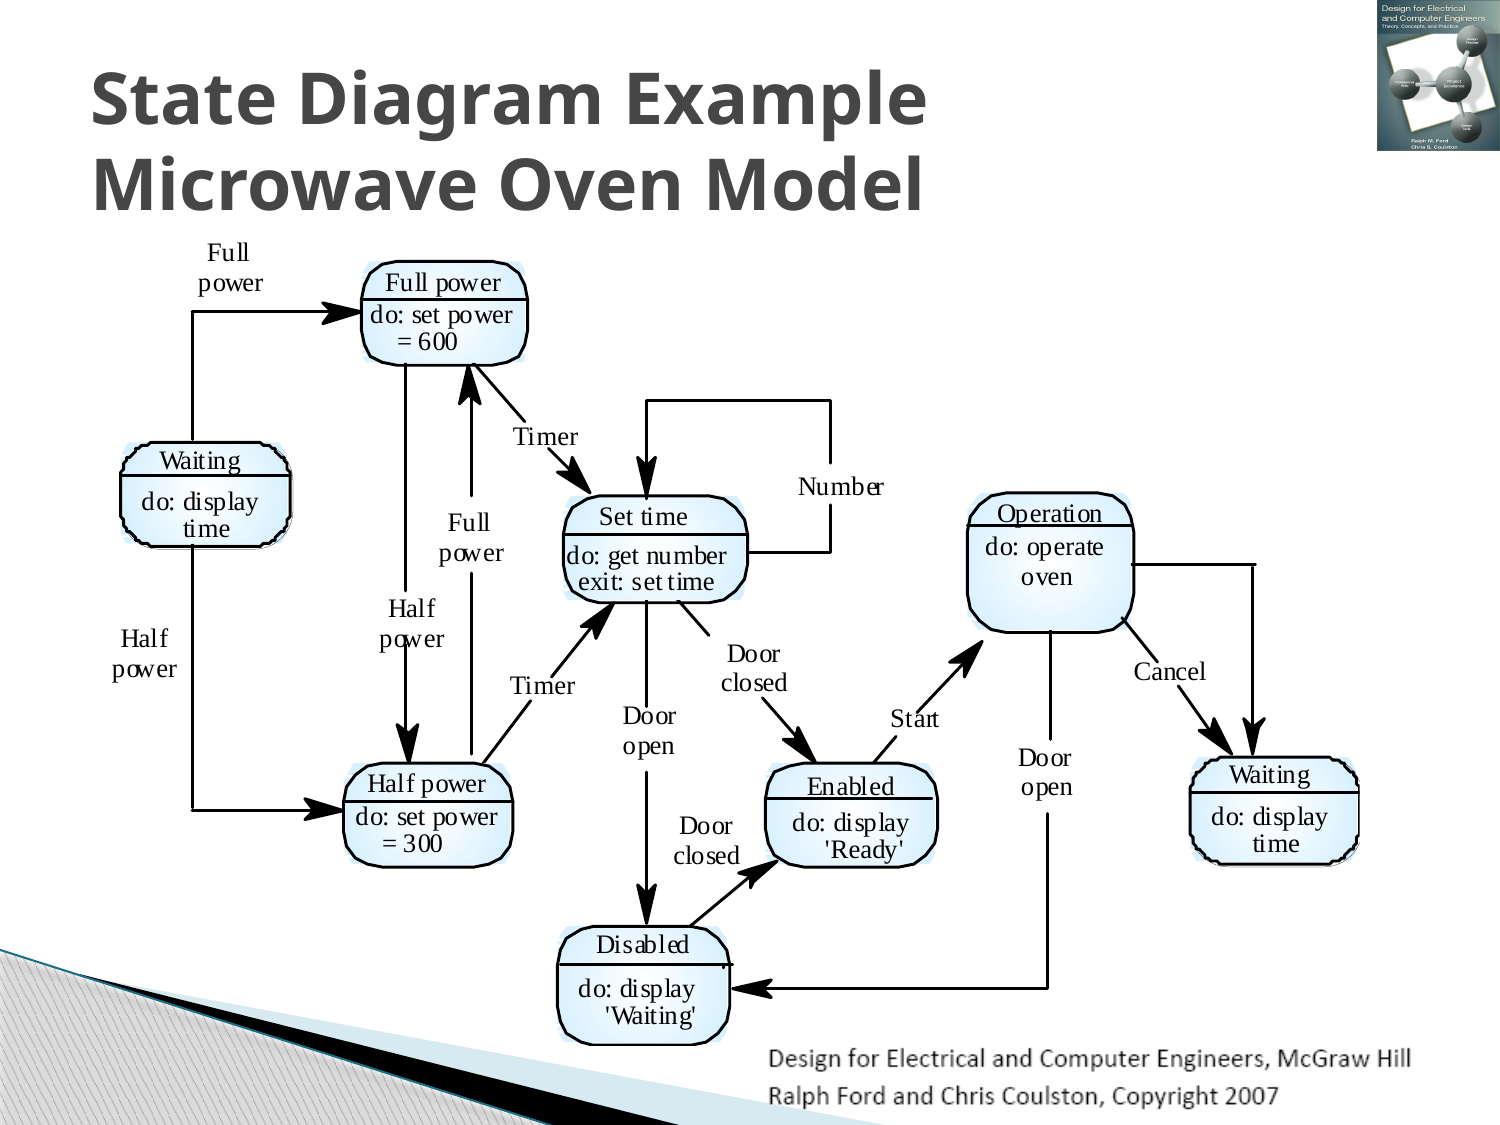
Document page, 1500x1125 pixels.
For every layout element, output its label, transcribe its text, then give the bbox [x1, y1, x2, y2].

picture [99, 237, 1425, 1125]
picture [1377, 0, 1500, 151]
title State Diagram Example Microwave Oven Model [75, 45, 1425, 233]
